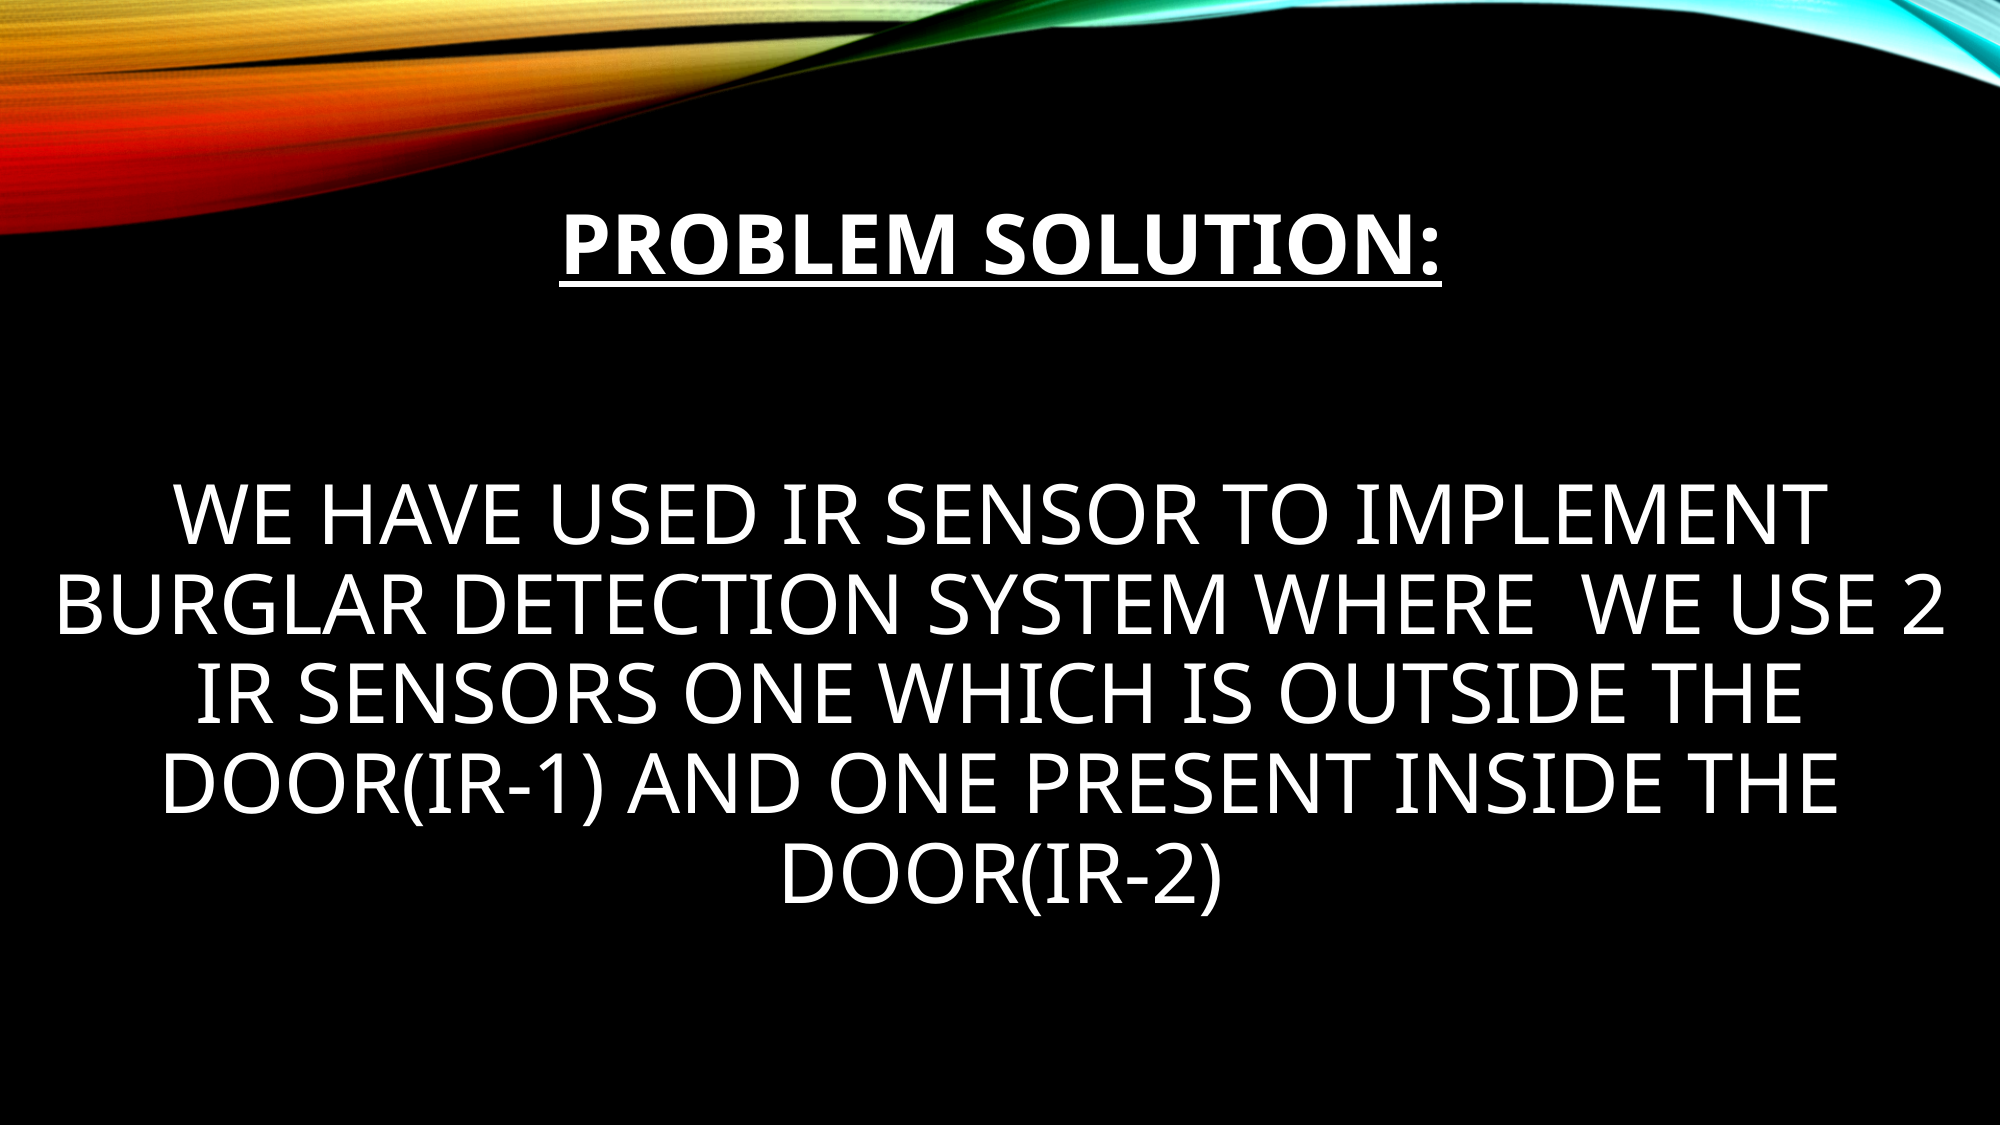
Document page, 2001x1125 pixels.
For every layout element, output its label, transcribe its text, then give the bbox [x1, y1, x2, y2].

title Problem Solution: We have used IR sensor to implement burglar detection system where we use 2 IR sensors one which is outside the door(IR-1) and one present inside the door(IR-2) [12, 15, 1990, 1109]
picture [0, 0, 2000, 237]
